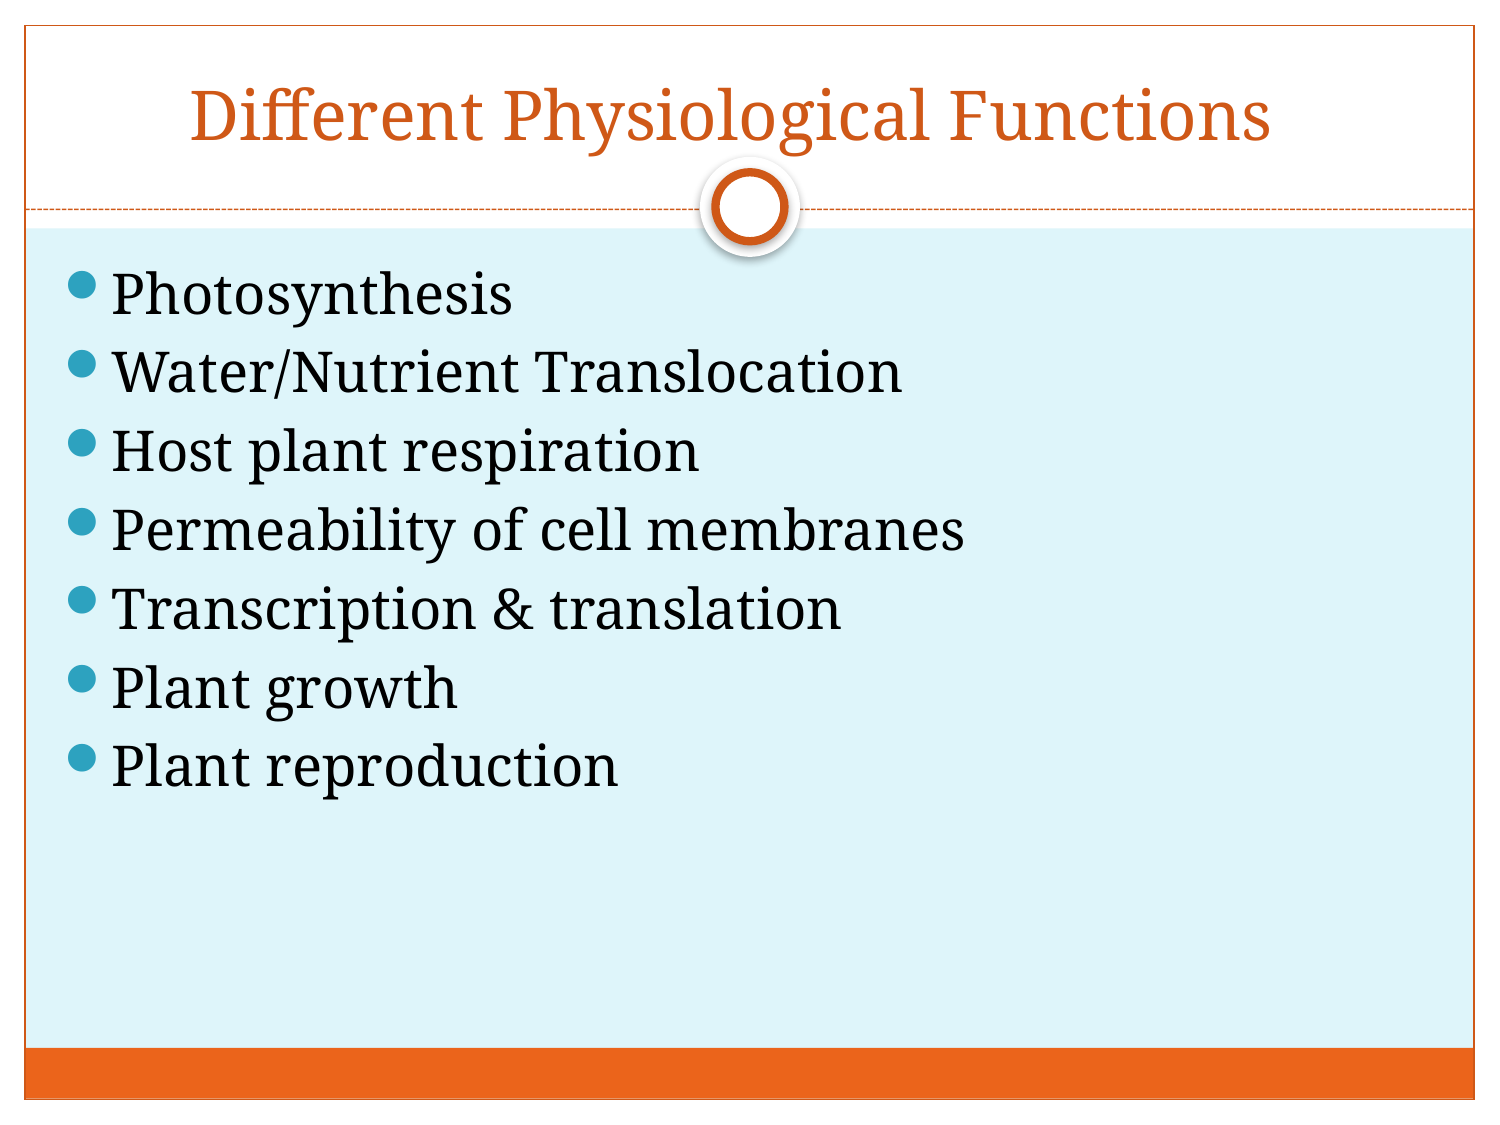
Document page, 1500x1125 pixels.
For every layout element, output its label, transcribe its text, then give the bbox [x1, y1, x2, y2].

list Photosynthesis Water/Nutrient Translocation Host plant respiration Permeability of cell membranes Transcription & translation Plant growth Plant reproduction [49, 250, 1445, 1001]
title Different Physiological Functions [49, 37, 1450, 162]
